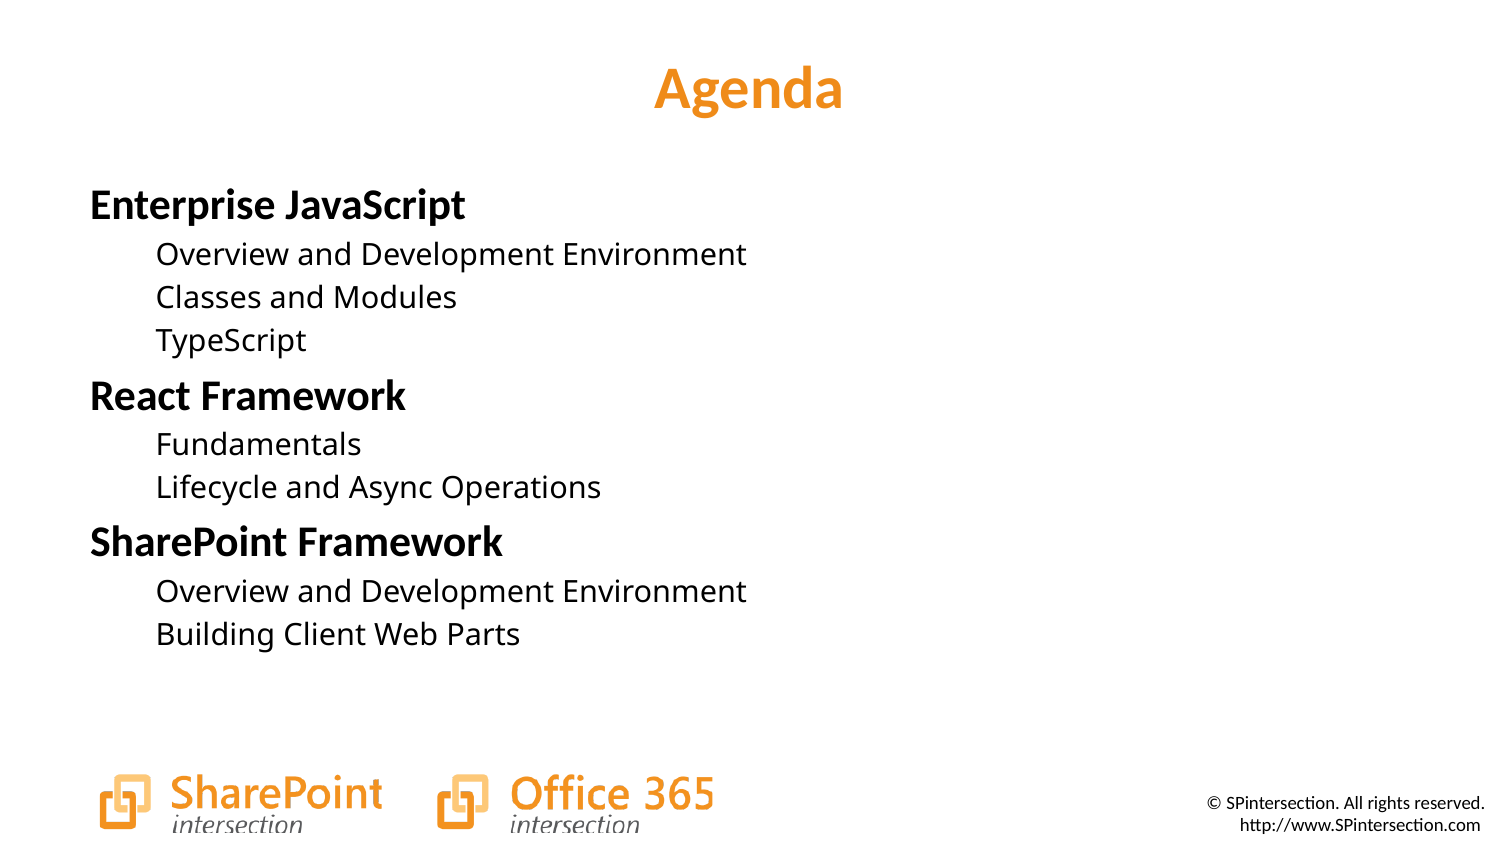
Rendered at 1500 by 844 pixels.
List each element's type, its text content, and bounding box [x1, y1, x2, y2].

title Agenda [74, 37, 1426, 132]
list Enterprise JavaScript Overview and Development Environment Classes and Modules TypeScript React Framework Fundamentals Lifecycle and Async Operations SharePoint Framework Overview and Development Environment Building Client Web Parts [74, 168, 1426, 694]
